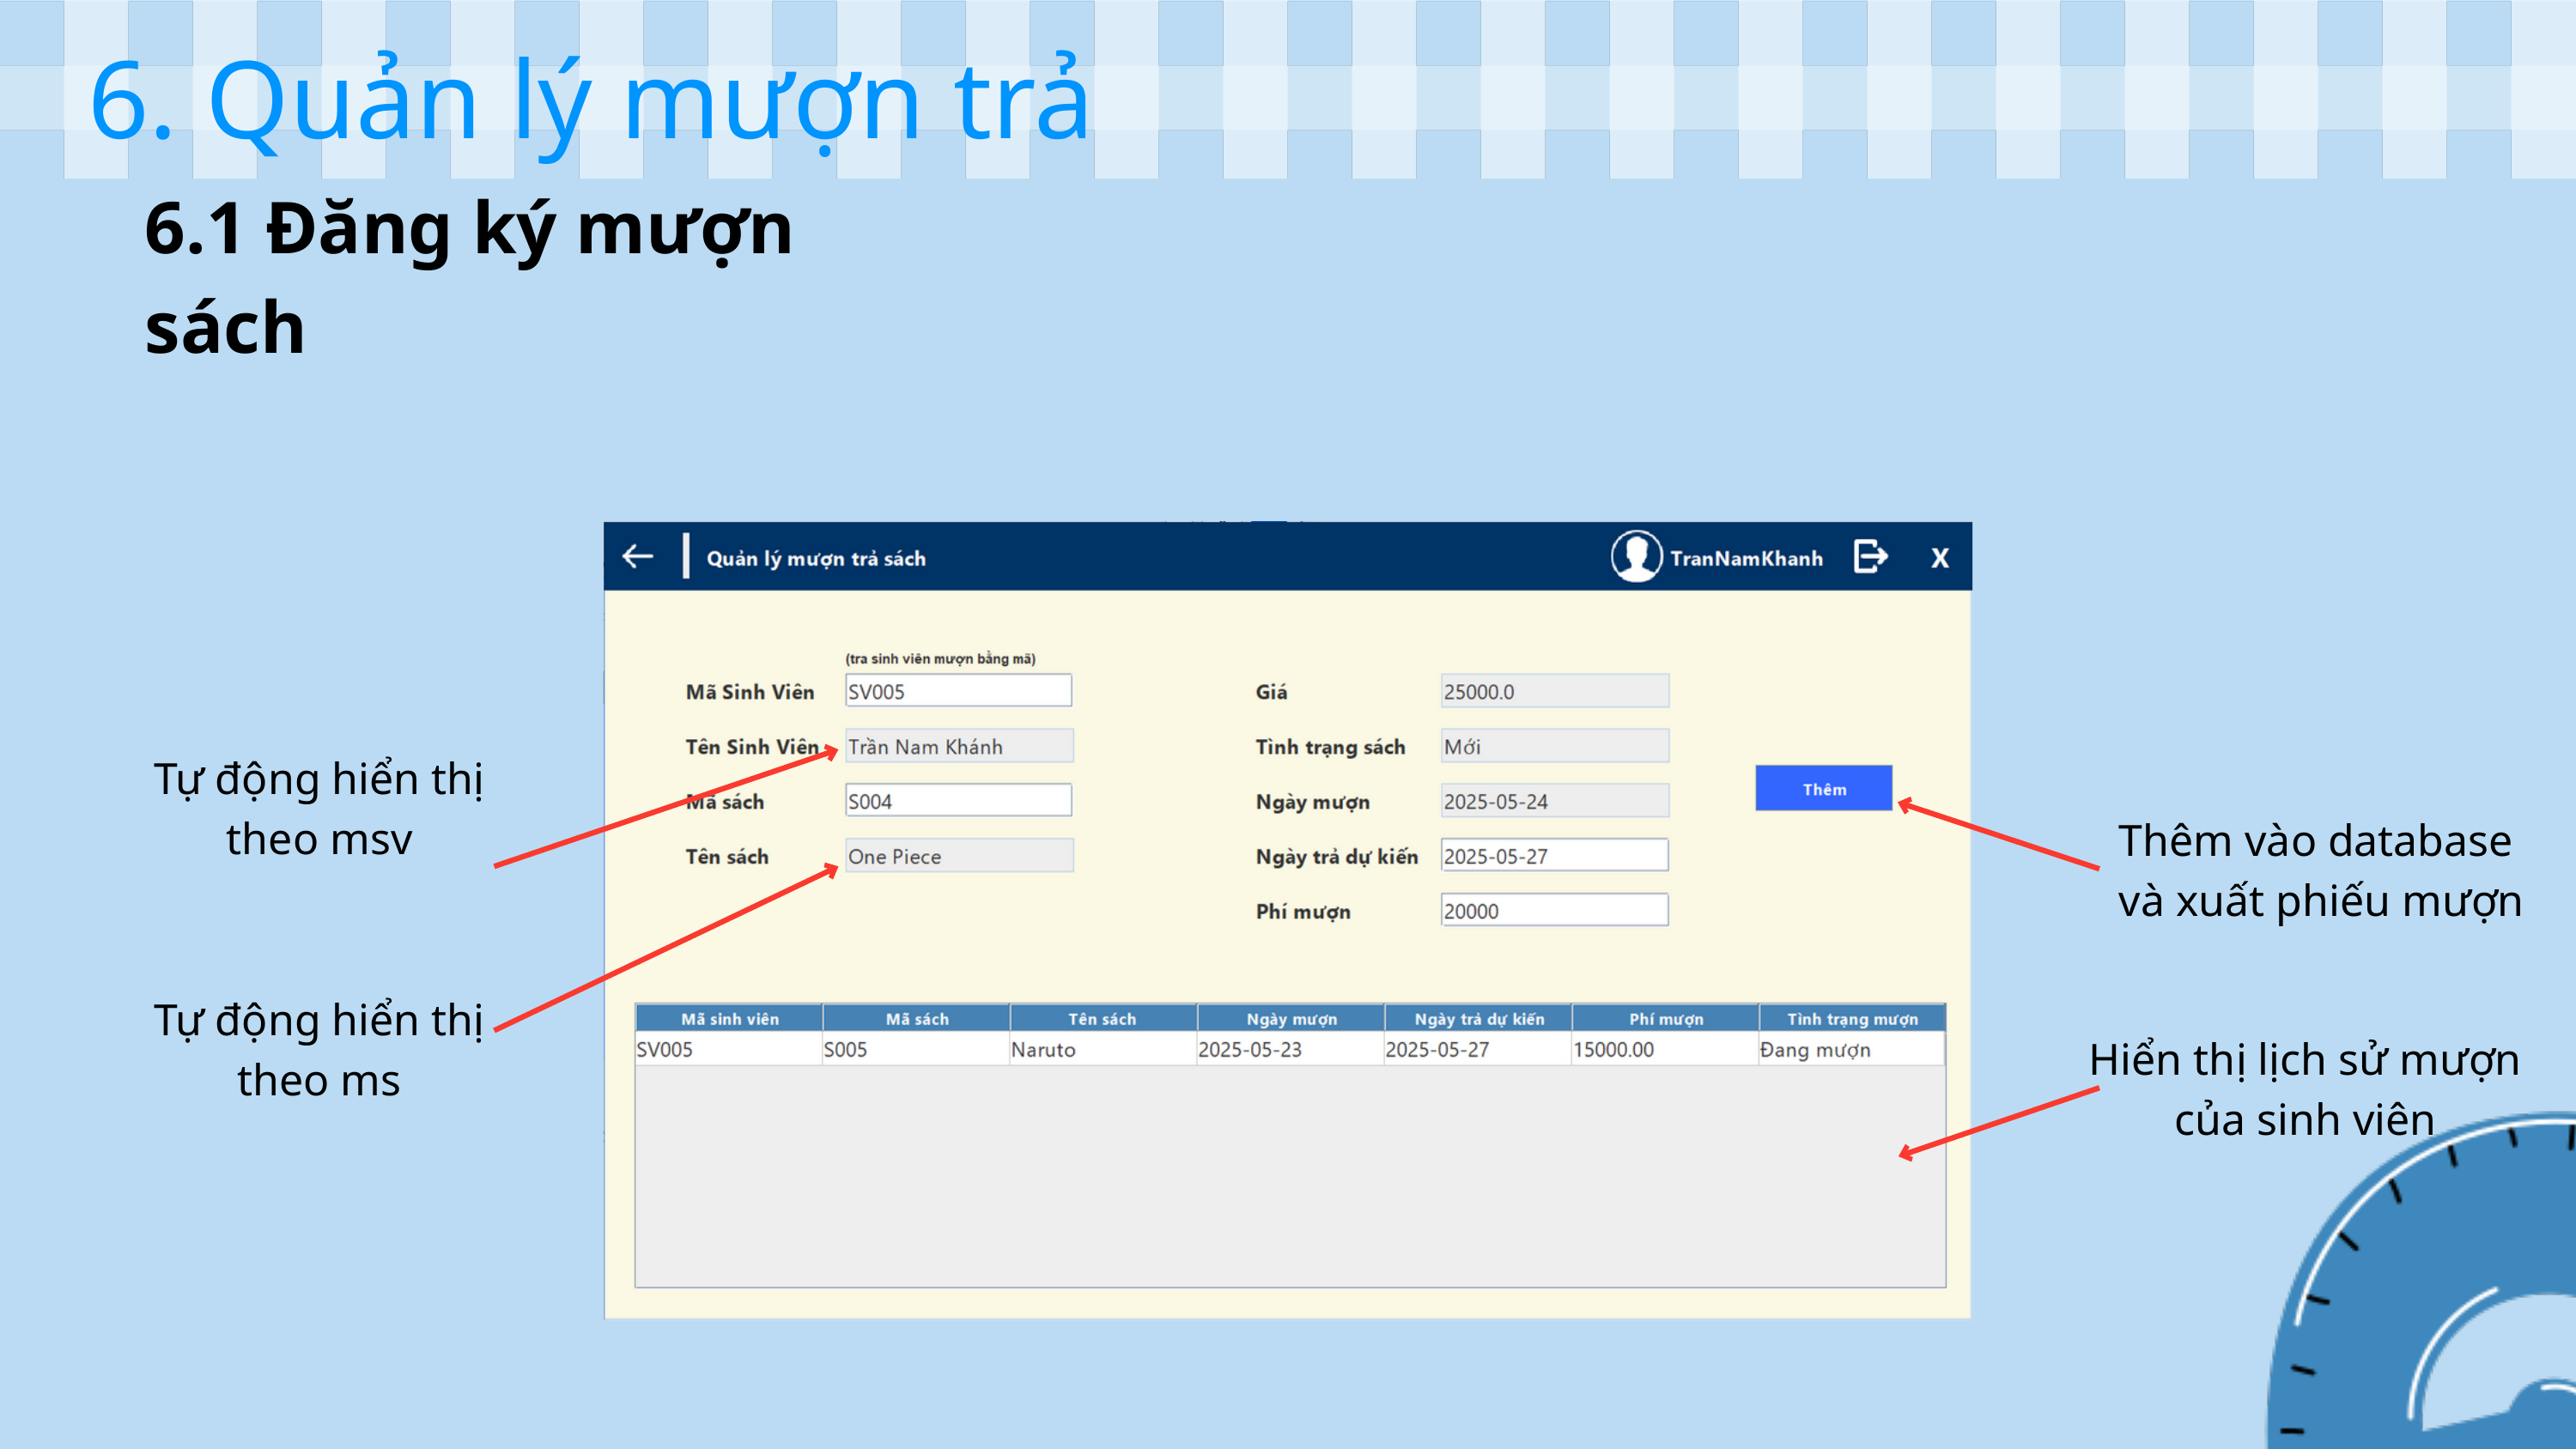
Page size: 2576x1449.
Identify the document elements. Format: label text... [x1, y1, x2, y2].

text_box Tự động hiển thị theo msv [144, 743, 495, 864]
text_box [495, 864, 839, 1031]
text_box Hiển thị lịch sử mượn của sinh viên [2082, 1023, 2529, 1144]
text_box [494, 746, 839, 867]
text_box 6. Quản lý mượn trả [88, 9, 1976, 161]
text_box Thêm vào database và xuất phiếu mượn [2099, 804, 2545, 925]
text_box [1898, 1093, 2082, 1160]
text_box [0, 0, 2576, 179]
text_box [2196, 1100, 2576, 1449]
text_box [603, 521, 1973, 1321]
text_box Tự động hiển thị theo ms [144, 984, 495, 1105]
text_box 6.1 Đăng ký mượn sách [144, 167, 946, 368]
